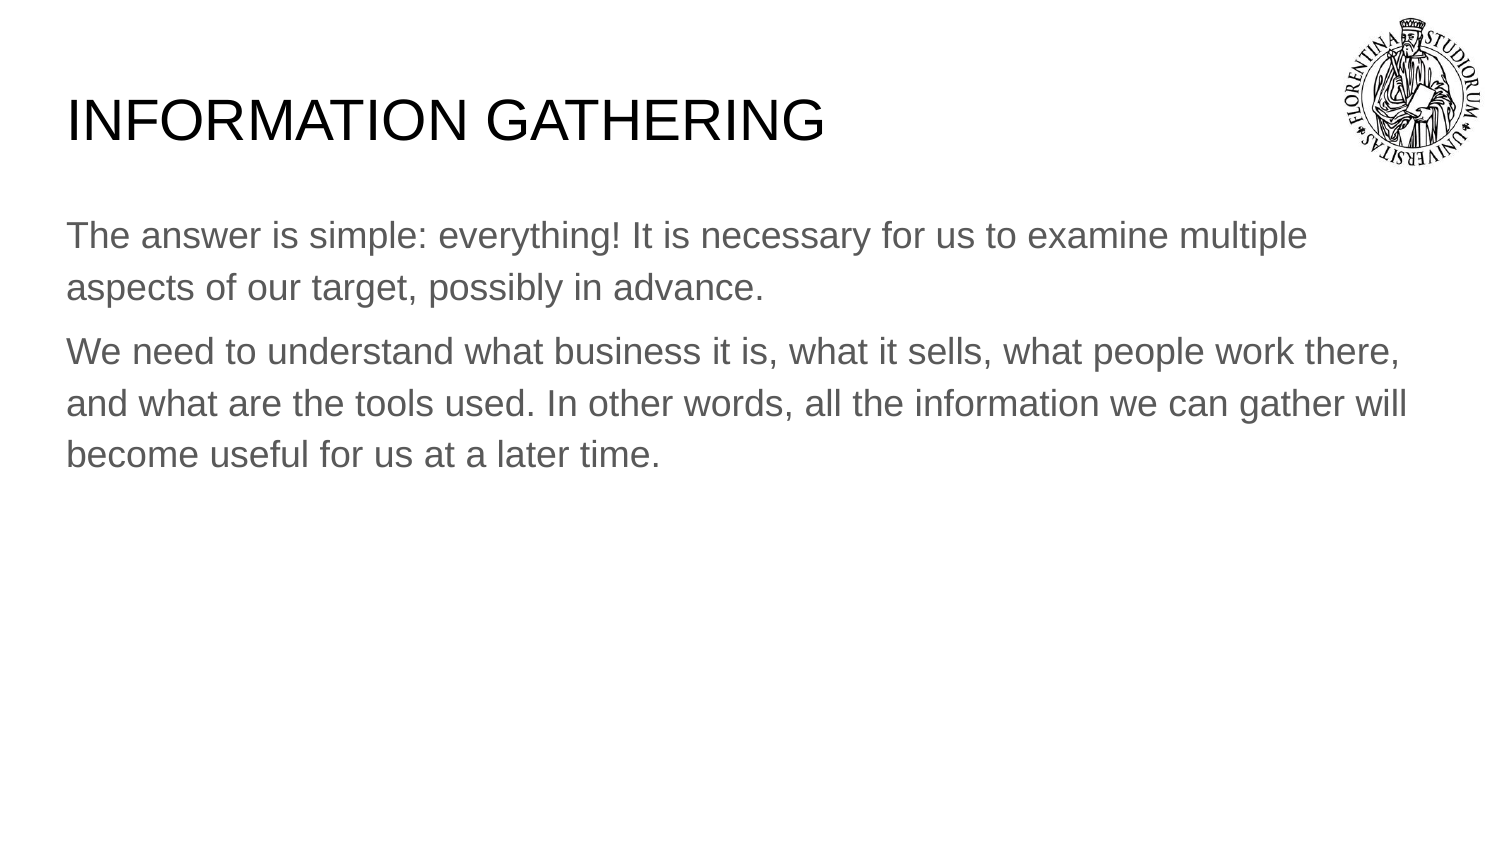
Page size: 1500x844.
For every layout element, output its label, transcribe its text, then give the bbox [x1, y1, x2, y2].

picture [1338, 11, 1485, 169]
list The answer is simple: everything! It is necessary for us to examine multiple aspects of our target, possibly in advance. We need to understand what business it is, what it sells, what people work there, and what are the tools used. In other words, all the information we can gather will become useful for us at a later time. [51, 189, 1449, 750]
title INFORMATION GATHERING [51, 72, 1333, 167]
